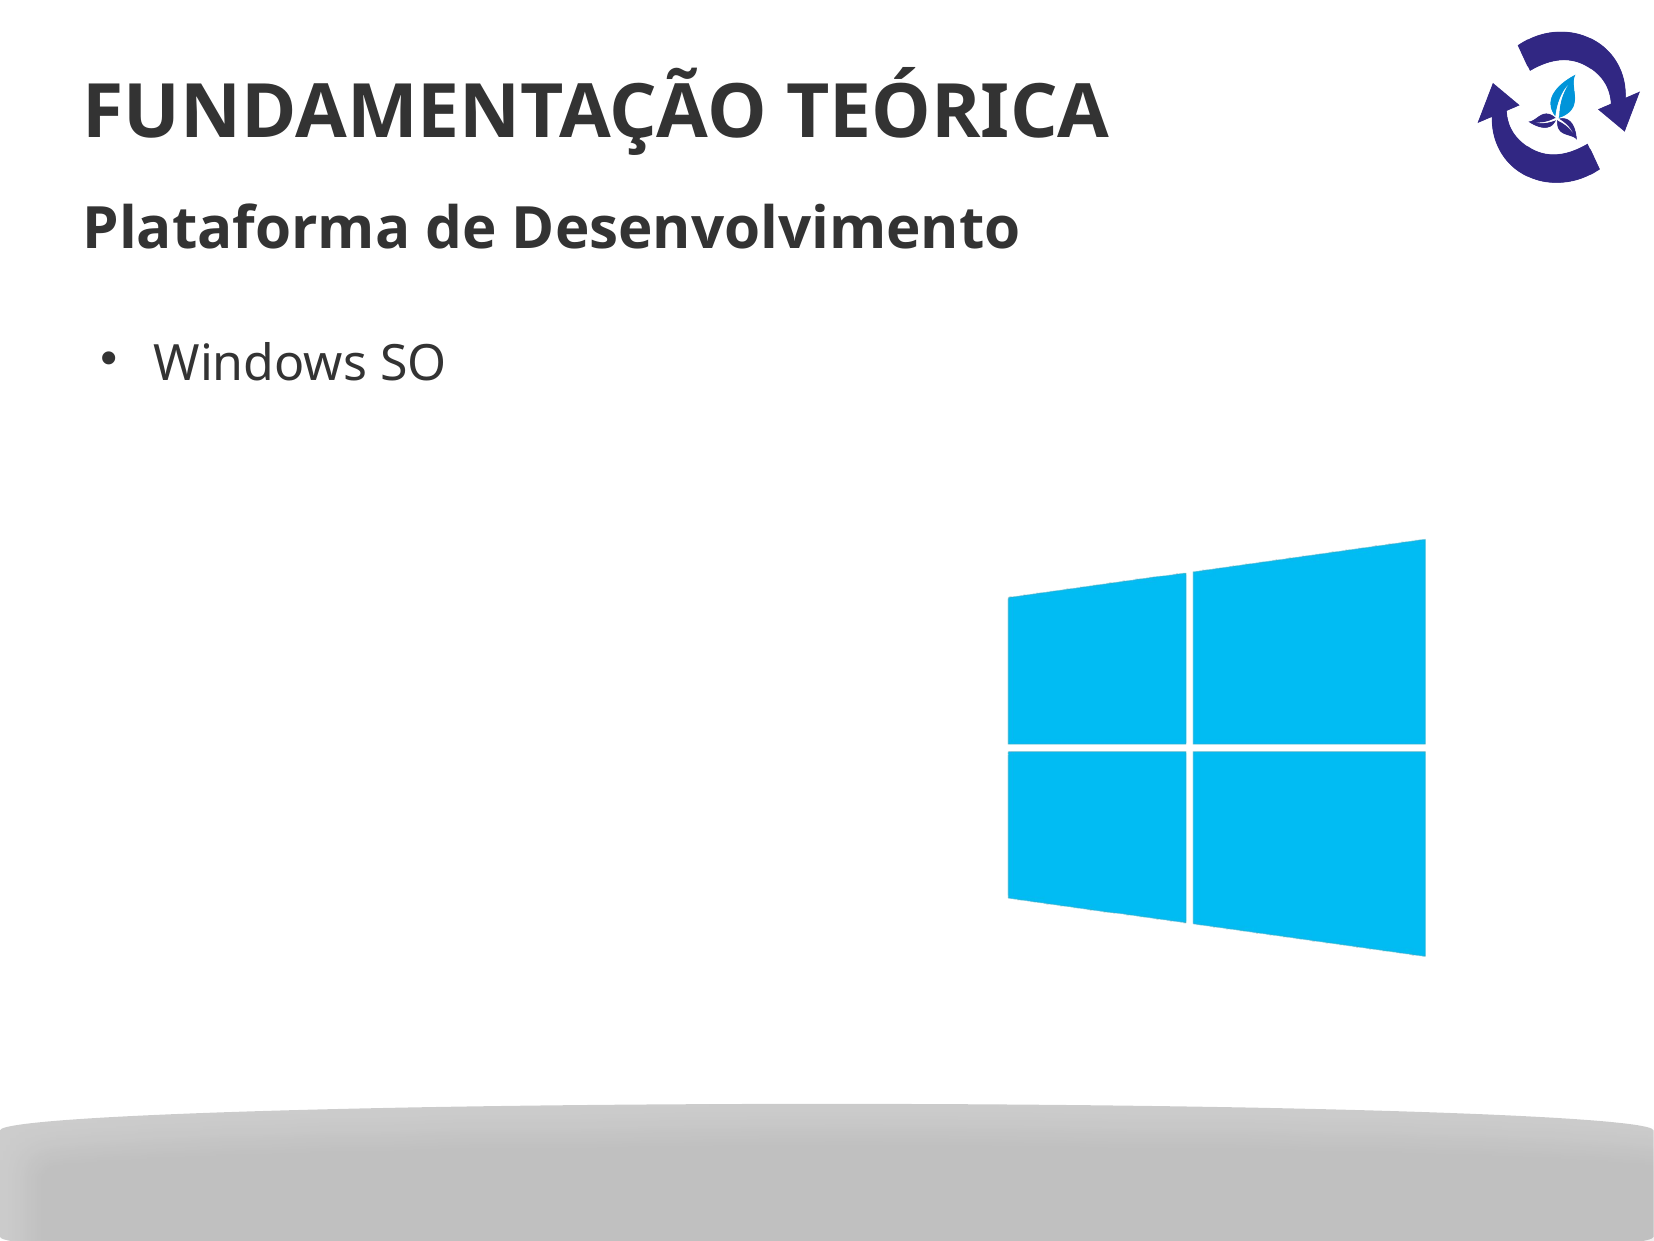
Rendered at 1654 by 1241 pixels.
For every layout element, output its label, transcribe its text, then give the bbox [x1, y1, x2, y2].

text_box Windows SO [82, 330, 1571, 1010]
picture [1464, 13, 1653, 201]
picture [923, 527, 1453, 1057]
text_box FUNDAMENTAÇÃO TEÓRICA [82, 49, 1571, 166]
text_box Plataforma de Desenvolvimento [82, 167, 1571, 284]
